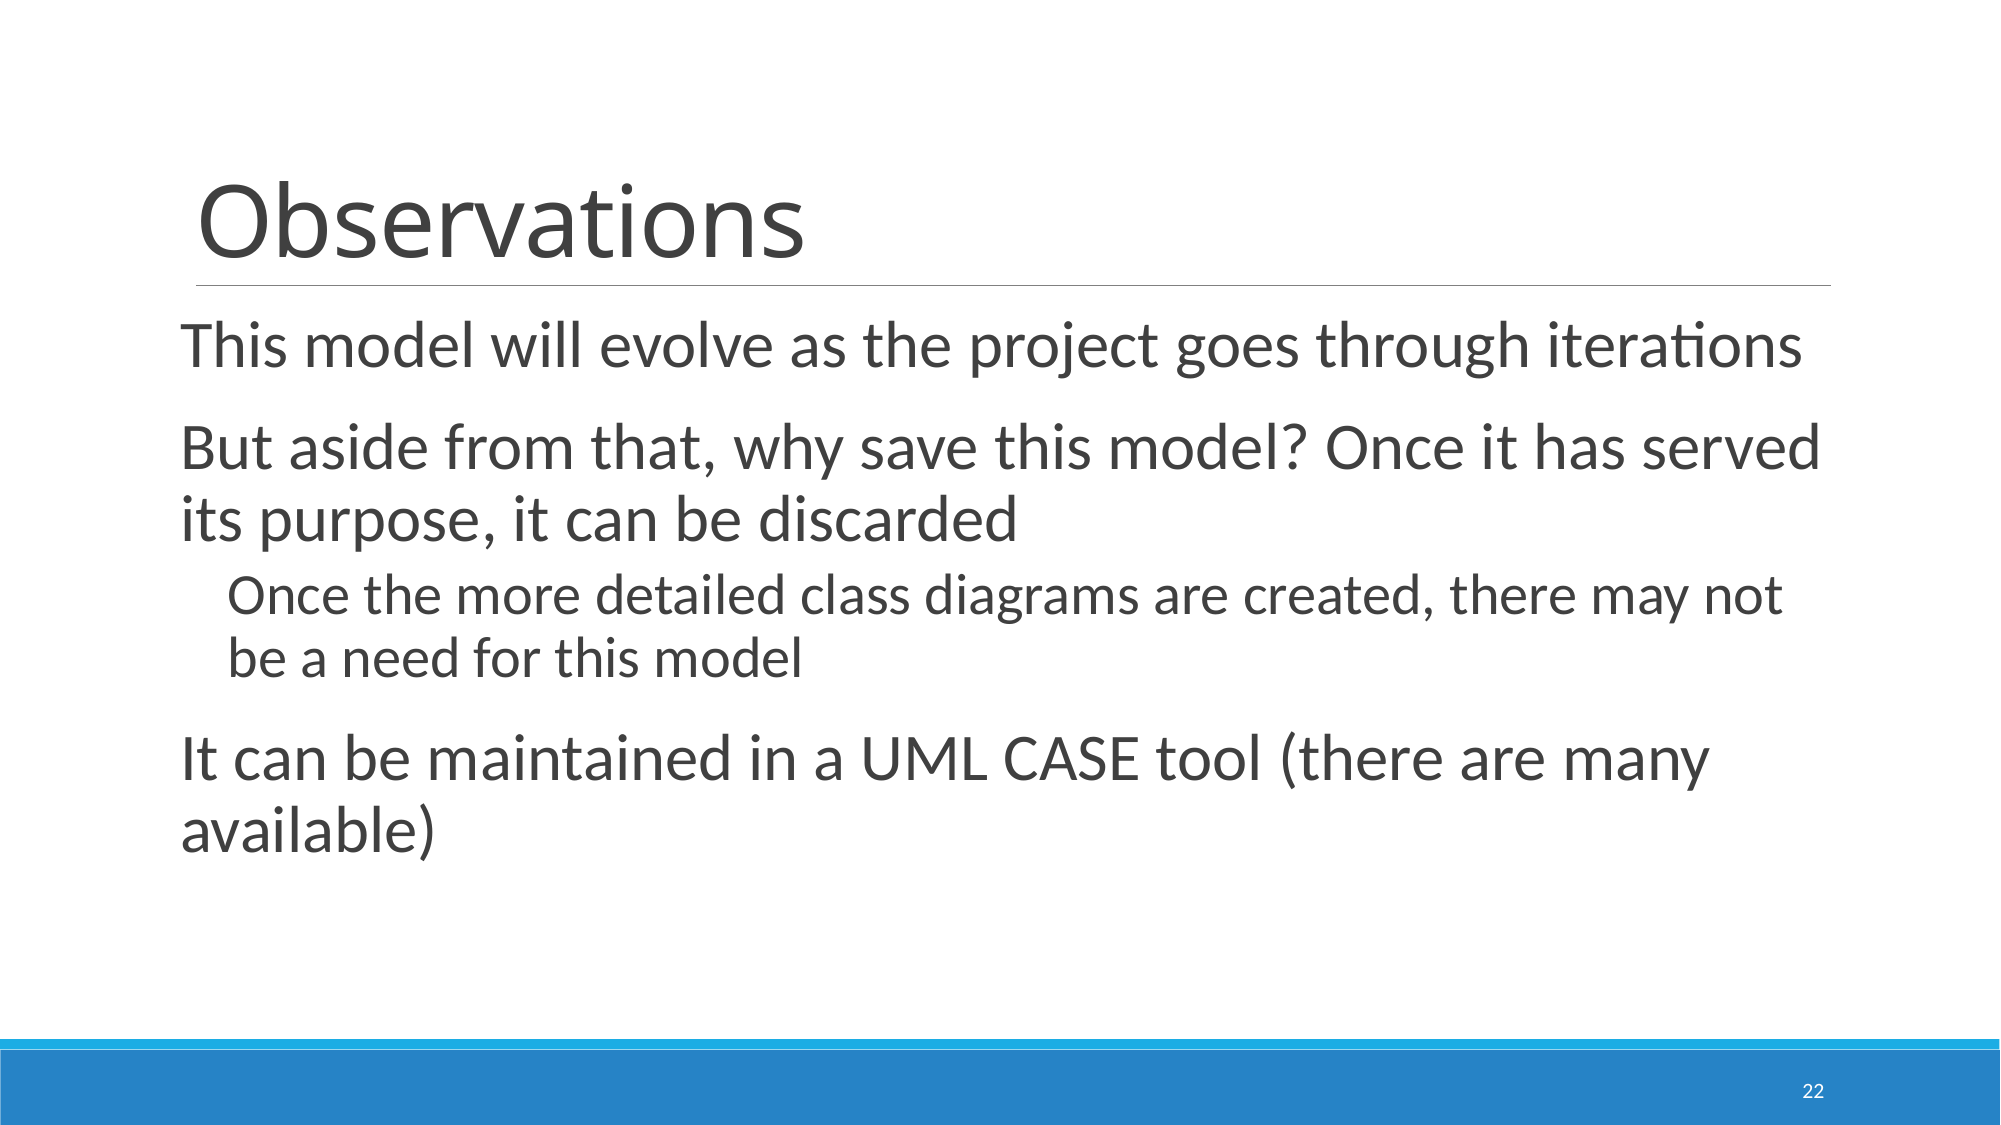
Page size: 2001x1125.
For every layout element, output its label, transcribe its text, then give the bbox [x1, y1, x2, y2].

title Observations [180, 47, 1830, 285]
slide_number 22 [1624, 1059, 1840, 1120]
list This model will evolve as the project goes through iterations But aside from that, why save this model? Once it has served its purpose, it can be discarded Once the more detailed class diagrams are created, there may not be a need for this model It can be maintained in a UML CASE tool (there are many available) [180, 302, 1830, 963]
